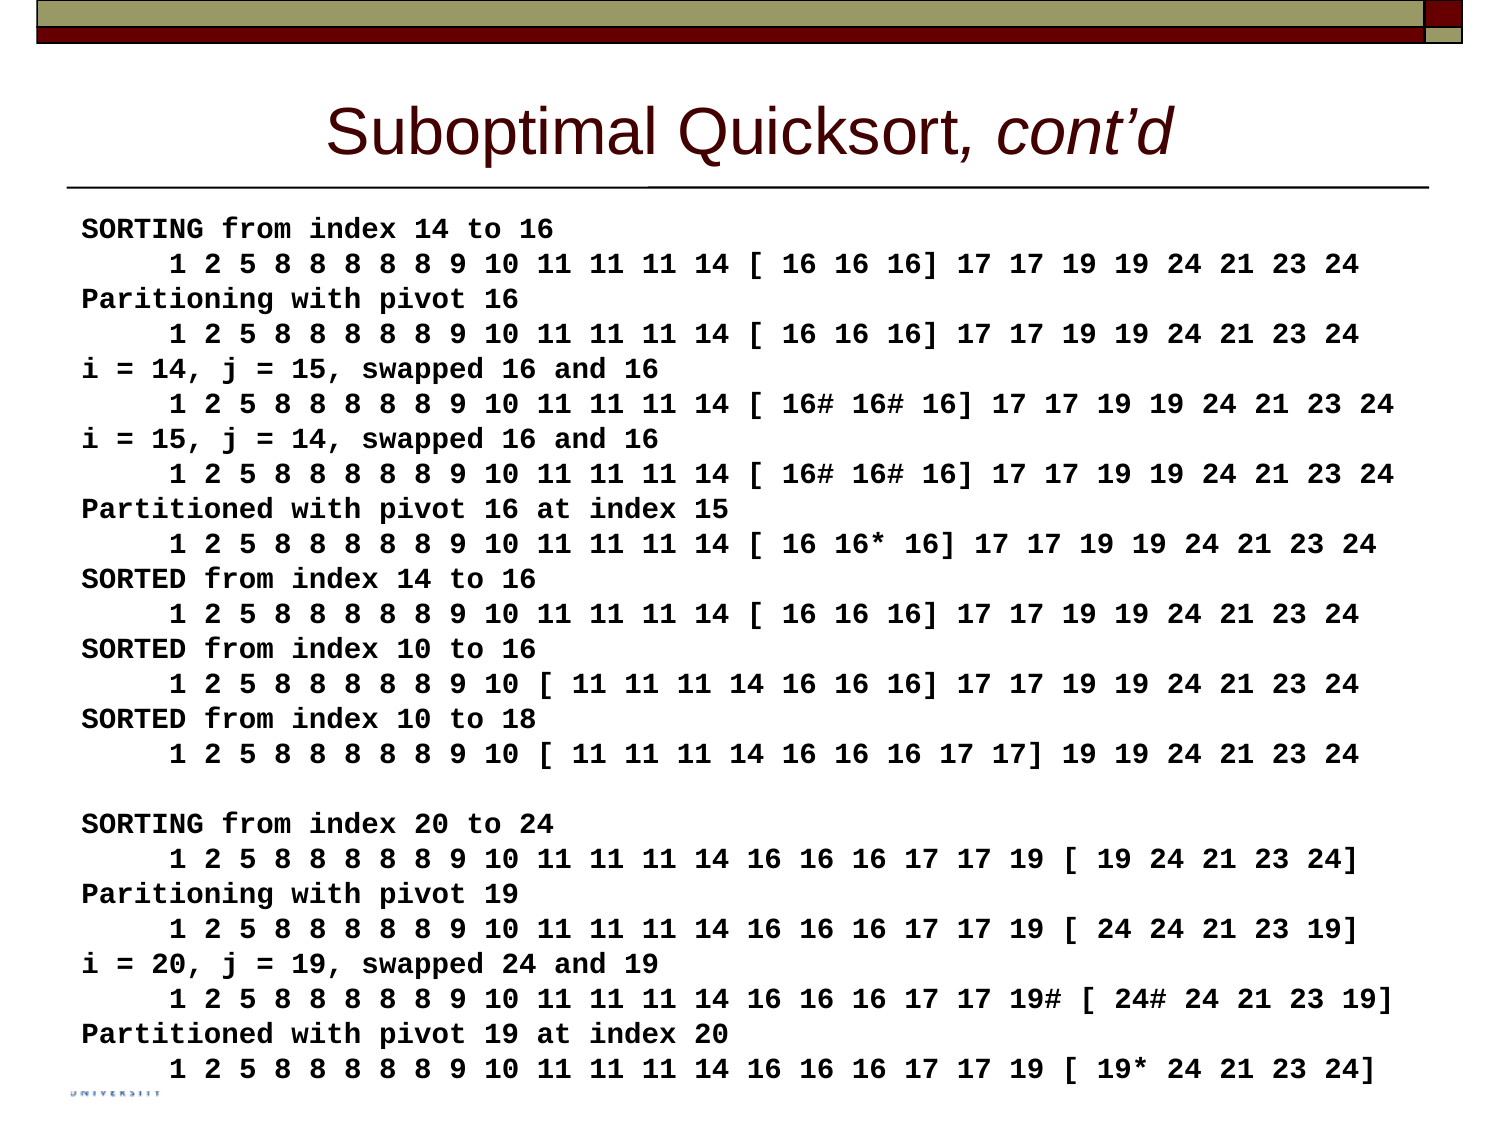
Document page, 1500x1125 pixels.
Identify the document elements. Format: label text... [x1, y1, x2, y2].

text_box SORTING from index 14 to 16 1 2 5 8 8 8 8 8 9 10 11 11 11 14 [ 16 16 16] 17 17 19 19 24 21 23 24 Paritioning with pivot 16 1 2 5 8 8 8 8 8 9 10 11 11 11 14 [ 16 16 16] 17 17 19 19 24 21 23 24 i = 14, j = 15, swapped 16 and 16 1 2 5 8 8 8 8 8 9 10 11 11 11 14 [ 16# 16# 16] 17 17 19 19 24 21 23 24 i = 15, j = 14, swapped 16 and 16 1 2 5 8 8 8 8 8 9 10 11 11 11 14 [ 16# 16# 16] 17 17 19 19 24 21 23 24 Partitioned with pivot 16 at index 15 1 2 5 8 8 8 8 8 9 10 11 11 11 14 [ 16 16* 16] 17 17 19 19 24 21 23 24 SORTED from index 14 to 16 1 2 5 8 8 8 8 8 9 10 11 11 11 14 [ 16 16 16] 17 17 19 19 24 21 23 24 SORTED from index 10 to 16 1 2 5 8 8 8 8 8 9 10 [ 11 11 11 14 16 16 16] 17 17 19 19 24 21 23 24 SORTED from index 10 to 18 1 2 5 8 8 8 8 8 9 10 [ 11 11 11 14 16 16 16 17 17] 19 19 24 21 23 24 SORTING from index 20 to 24 1 2 5 8 8 8 8 8 9 10 11 11 11 14 16 16 16 17 17 19 [ 19 24 21 23 24] Paritioning with pivot 19 1 2 5 8 8 8 8 8 9 10 11 11 11 14 16 16 16 17 17 19 [ 24 24 21 23 19] i = 20, j = 19, swapped 24 and 19 1 2 5 8 8 8 8 8 9 10 11 11 11 14 16 16 16 17 17 19# [ 24# 24 21 23 19] Partitioned with pivot 19 at index 20 1 2 5 8 8 8 8 8 9 10 11 11 11 14 16 16 16 17 17 19 [ 19* 24 21 23 24] [66, 202, 1409, 1092]
picture [60, 1012, 166, 1112]
title Suboptimal Quicksort, cont’d [75, 67, 1425, 175]
slide_number 55 [1112, 1025, 1425, 1100]
